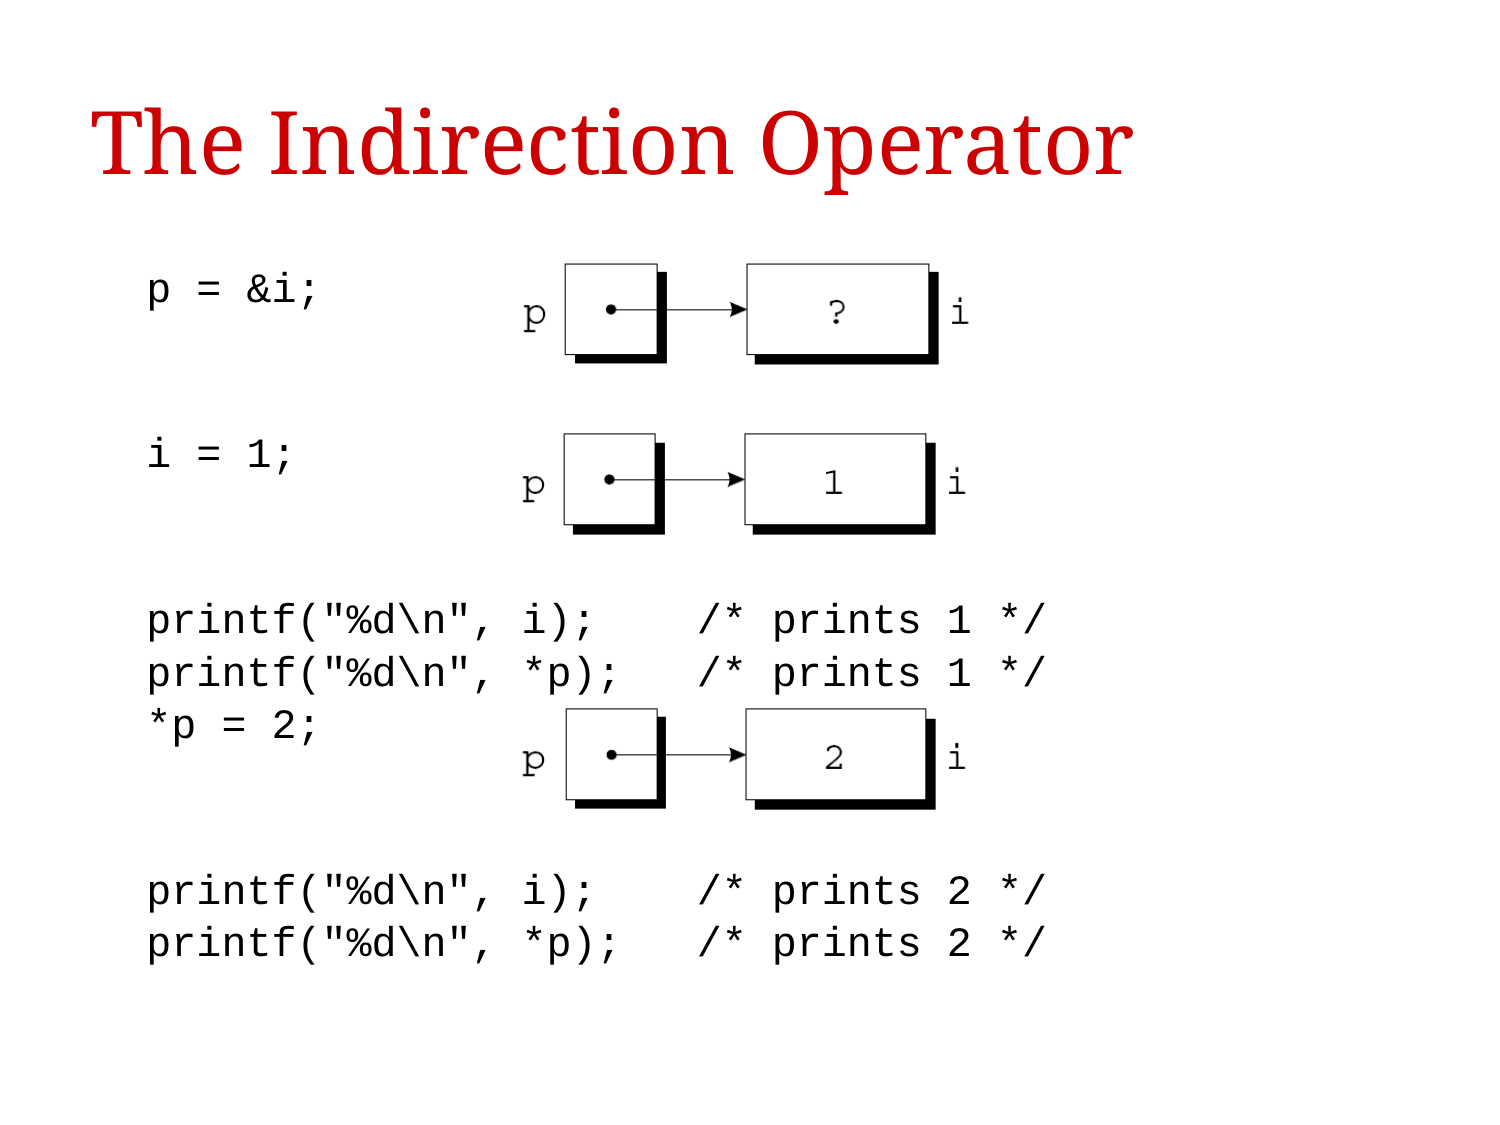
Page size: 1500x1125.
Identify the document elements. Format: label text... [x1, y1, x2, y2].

title The Indirection Operator [74, 45, 1426, 233]
picture [512, 699, 977, 817]
list p = &i; i = 1; printf("%d\n", i); /* prints 1 */ printf("%d\n", *p); /* prints 1 */ *p = 2; printf("%d\n", i); /* prints 2 */ printf("%d\n", *p); /* prints 2 */ [74, 262, 1426, 1006]
picture [512, 249, 980, 379]
picture [512, 424, 977, 543]
